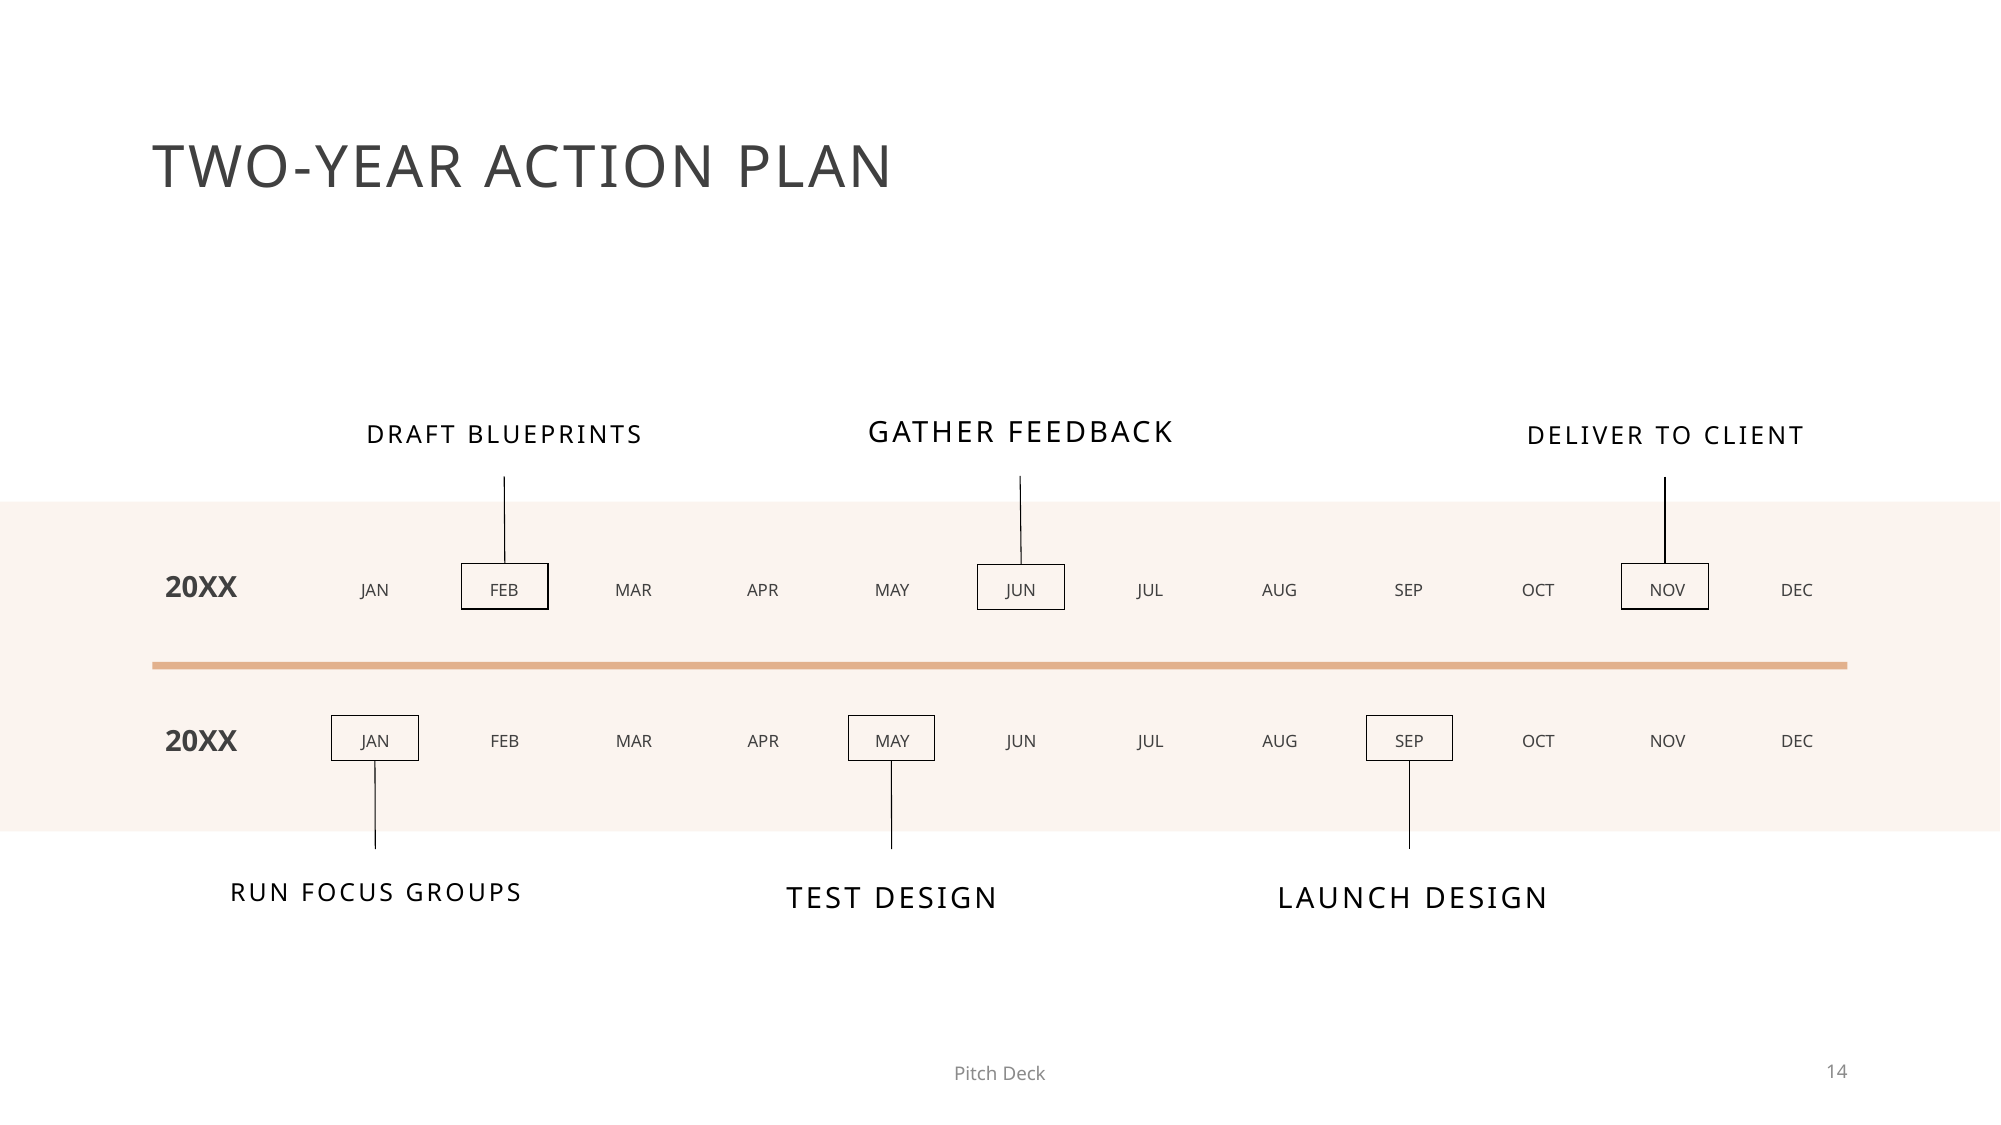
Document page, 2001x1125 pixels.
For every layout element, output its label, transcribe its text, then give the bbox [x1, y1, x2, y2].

list SEP [1454, 726, 1462, 760]
list MAY [839, 574, 945, 608]
list JAN [419, 726, 429, 760]
text_box [847, 715, 936, 762]
text_box RUN FOCUS GROUPS [206, 854, 545, 947]
list AUG [1227, 574, 1333, 608]
list AUG [1227, 726, 1333, 760]
list MAY [840, 726, 847, 760]
text_box GATHER FEEDBACK [851, 363, 1189, 457]
list MAR [580, 574, 686, 608]
text_box [977, 563, 1065, 610]
footer Pitch Deck [662, 1042, 1338, 1103]
list NOV [1615, 726, 1721, 760]
list JUN [969, 726, 1075, 760]
list 20XX [150, 704, 270, 780]
list DEC [1744, 726, 1850, 760]
list MAR [581, 726, 687, 760]
list JUN [968, 574, 977, 608]
list OCT [1485, 574, 1591, 608]
list FEB [451, 574, 461, 608]
text_box [461, 563, 549, 610]
list SEP [1356, 726, 1365, 760]
list NOV [1709, 574, 1720, 608]
list FEB [452, 726, 558, 760]
list MAY [936, 726, 945, 760]
slide_number 14 [1412, 1042, 1863, 1103]
text_box DELIVER TO CLIENT [1496, 364, 1834, 457]
list JUL [1098, 726, 1204, 760]
list OCT [1486, 726, 1592, 760]
text_box LAUNCH DESIGN [1243, 854, 1582, 947]
text_box [1621, 563, 1709, 610]
list APR [710, 726, 816, 760]
list DEC [1744, 574, 1850, 608]
title TWO-YEAR ACTION PLAN [137, 59, 1863, 278]
text_box [1365, 715, 1454, 762]
list JAN [322, 574, 428, 608]
text_box TEST DESIGN [722, 854, 1061, 947]
list APR [710, 574, 816, 608]
text_box DRAFT BLUEPRINTS [335, 364, 673, 457]
list JUL [1098, 574, 1203, 608]
list JAN [323, 726, 331, 760]
list JUN [1065, 574, 1074, 608]
list NOV [1615, 574, 1621, 608]
list FEB [549, 574, 557, 608]
text_box [331, 715, 419, 762]
list 20XX [150, 550, 270, 626]
list SEP [1356, 574, 1462, 608]
